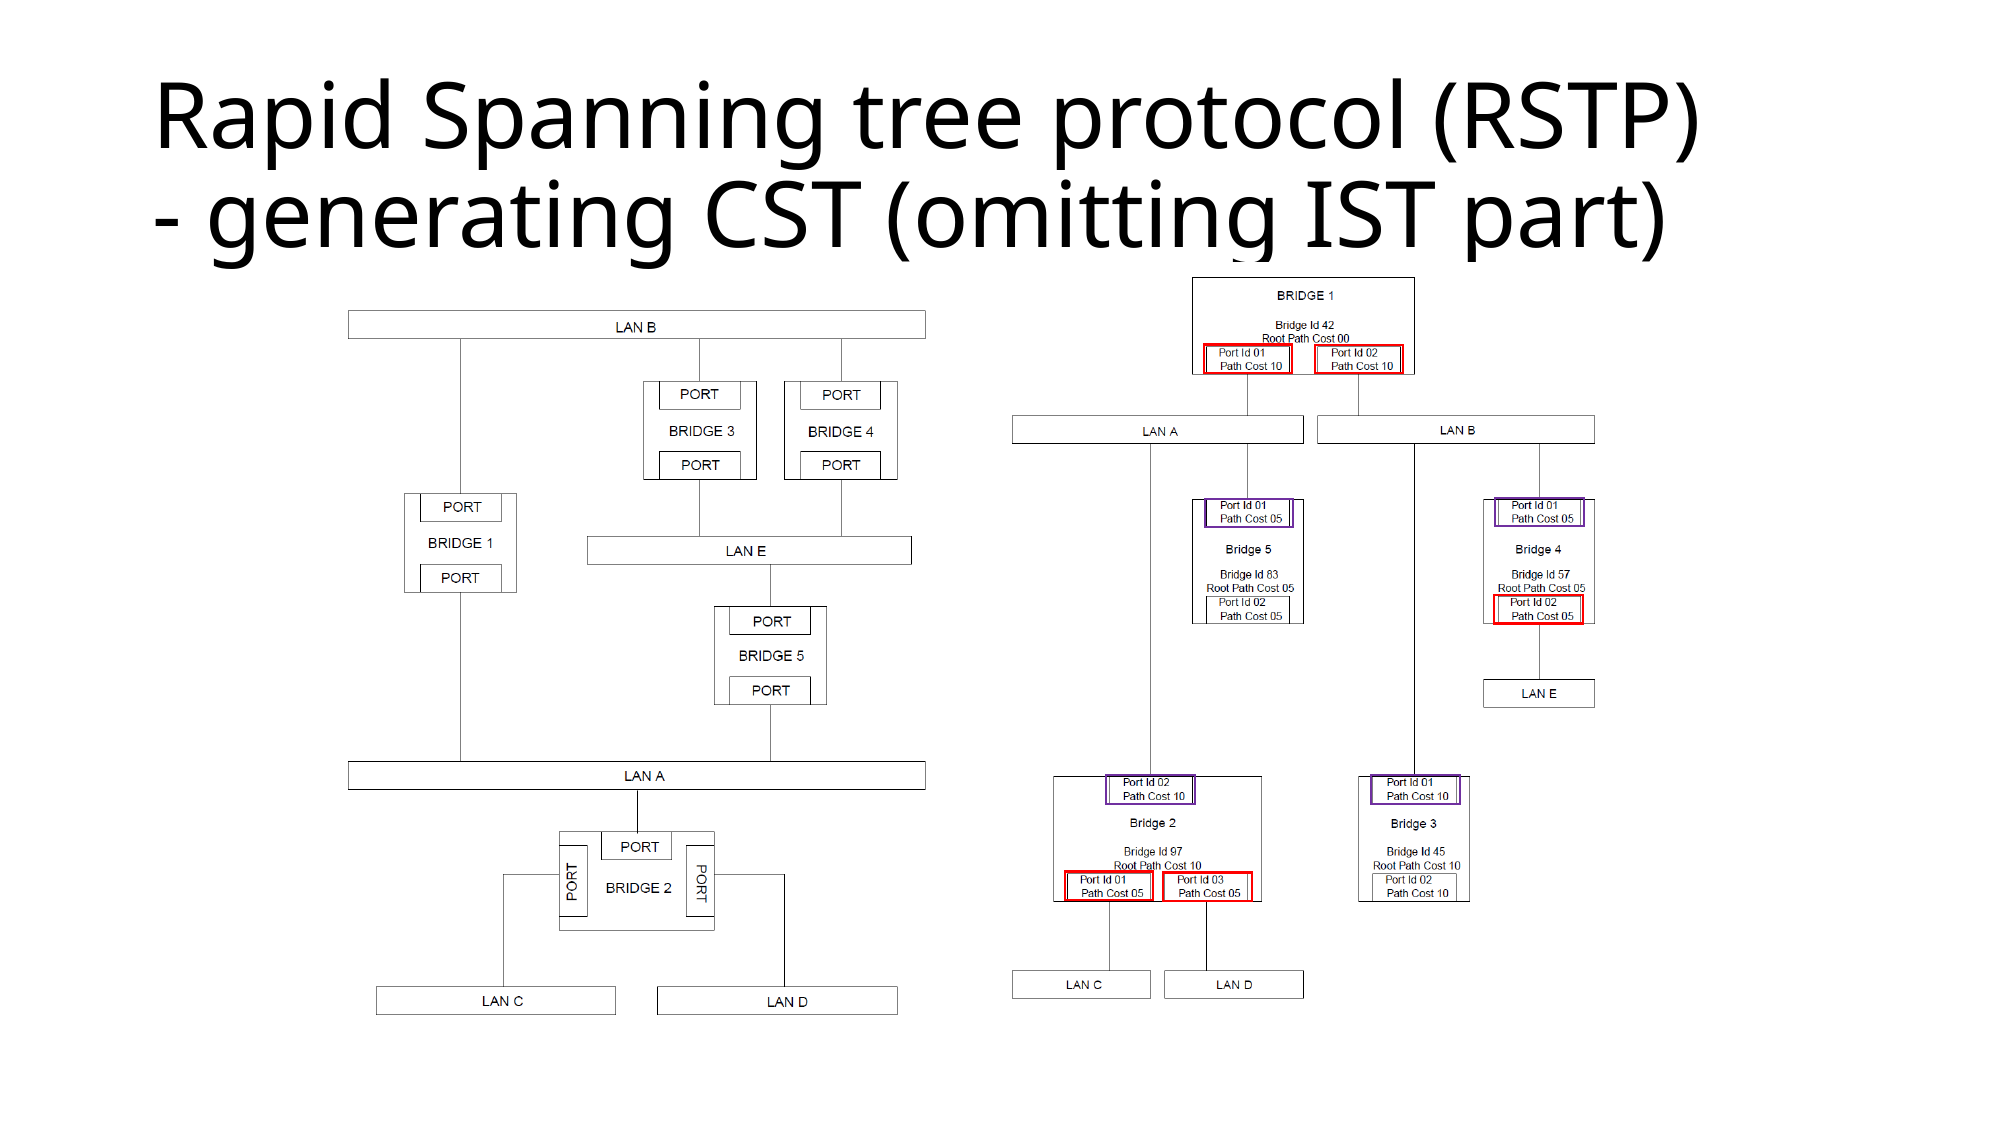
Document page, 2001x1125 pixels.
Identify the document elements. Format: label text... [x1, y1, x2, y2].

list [992, 262, 1638, 1005]
picture [338, 302, 953, 1023]
title Rapid Spanning tree protocol (RSTP) - generating CST (omitting IST part) [137, 59, 1863, 278]
